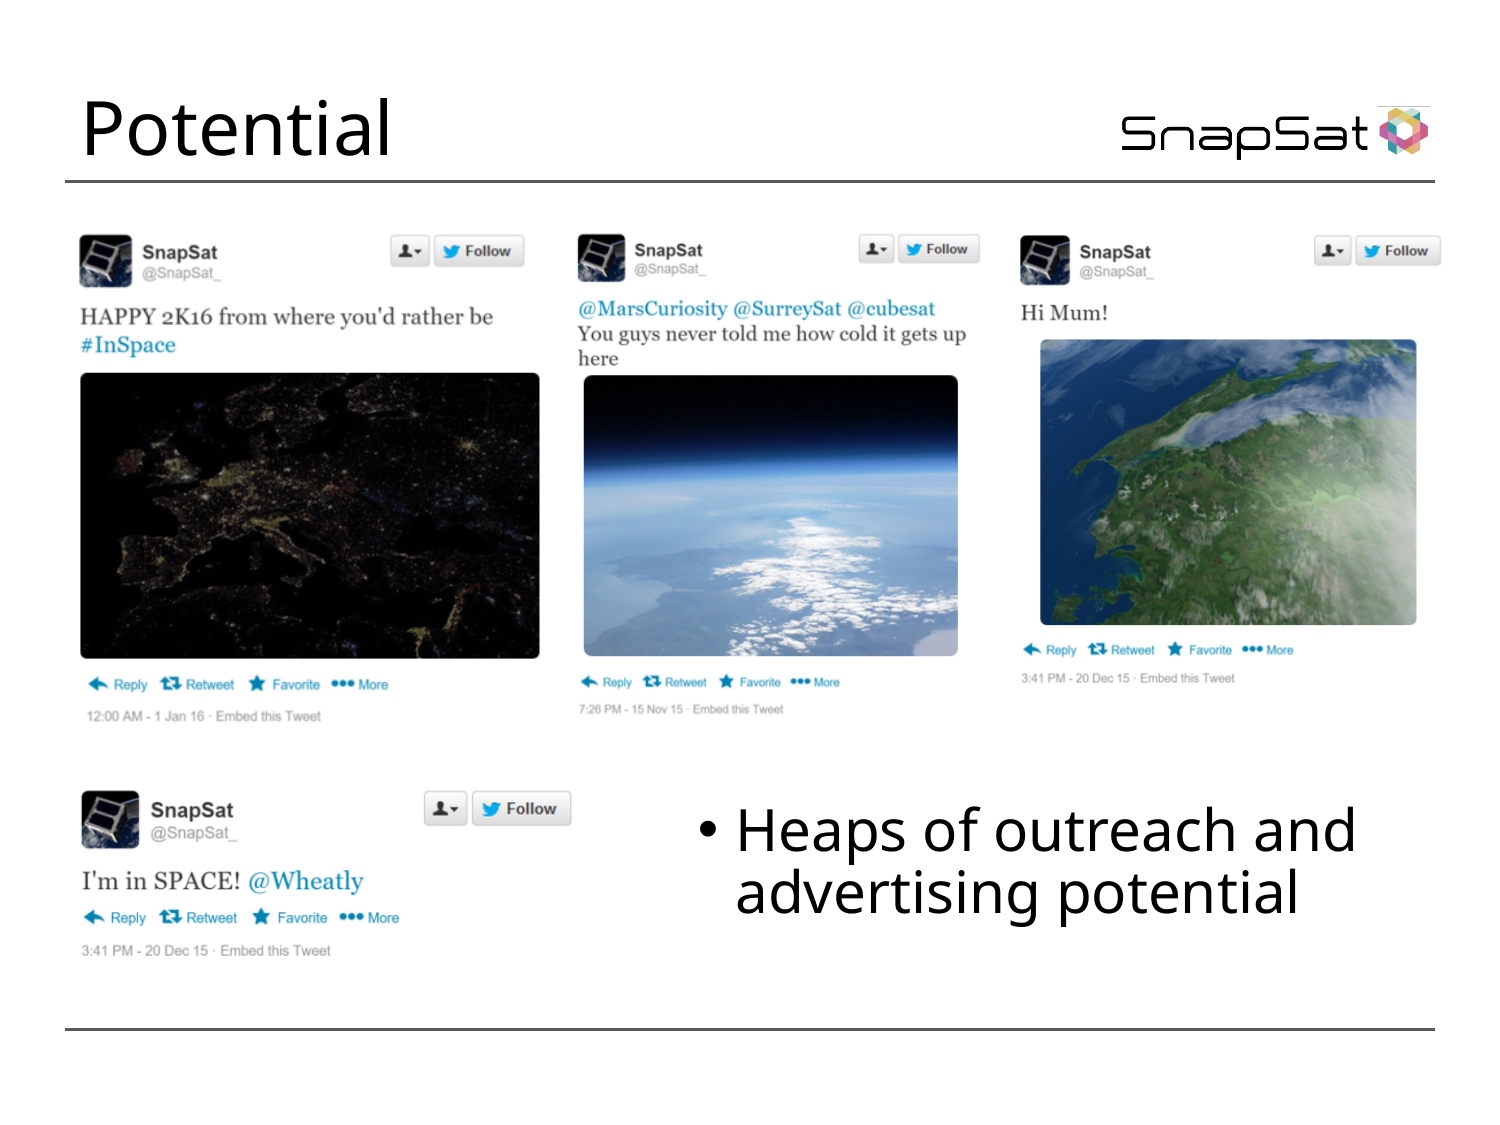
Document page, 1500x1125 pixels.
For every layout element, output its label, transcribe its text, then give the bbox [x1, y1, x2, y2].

picture [65, 221, 551, 738]
picture [562, 221, 996, 738]
picture [1109, 99, 1435, 165]
text_box Heaps of outreach and advertising potential [682, 793, 1397, 1000]
picture [1016, 226, 1455, 694]
title Potential [65, 81, 1040, 182]
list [65, 777, 593, 979]
